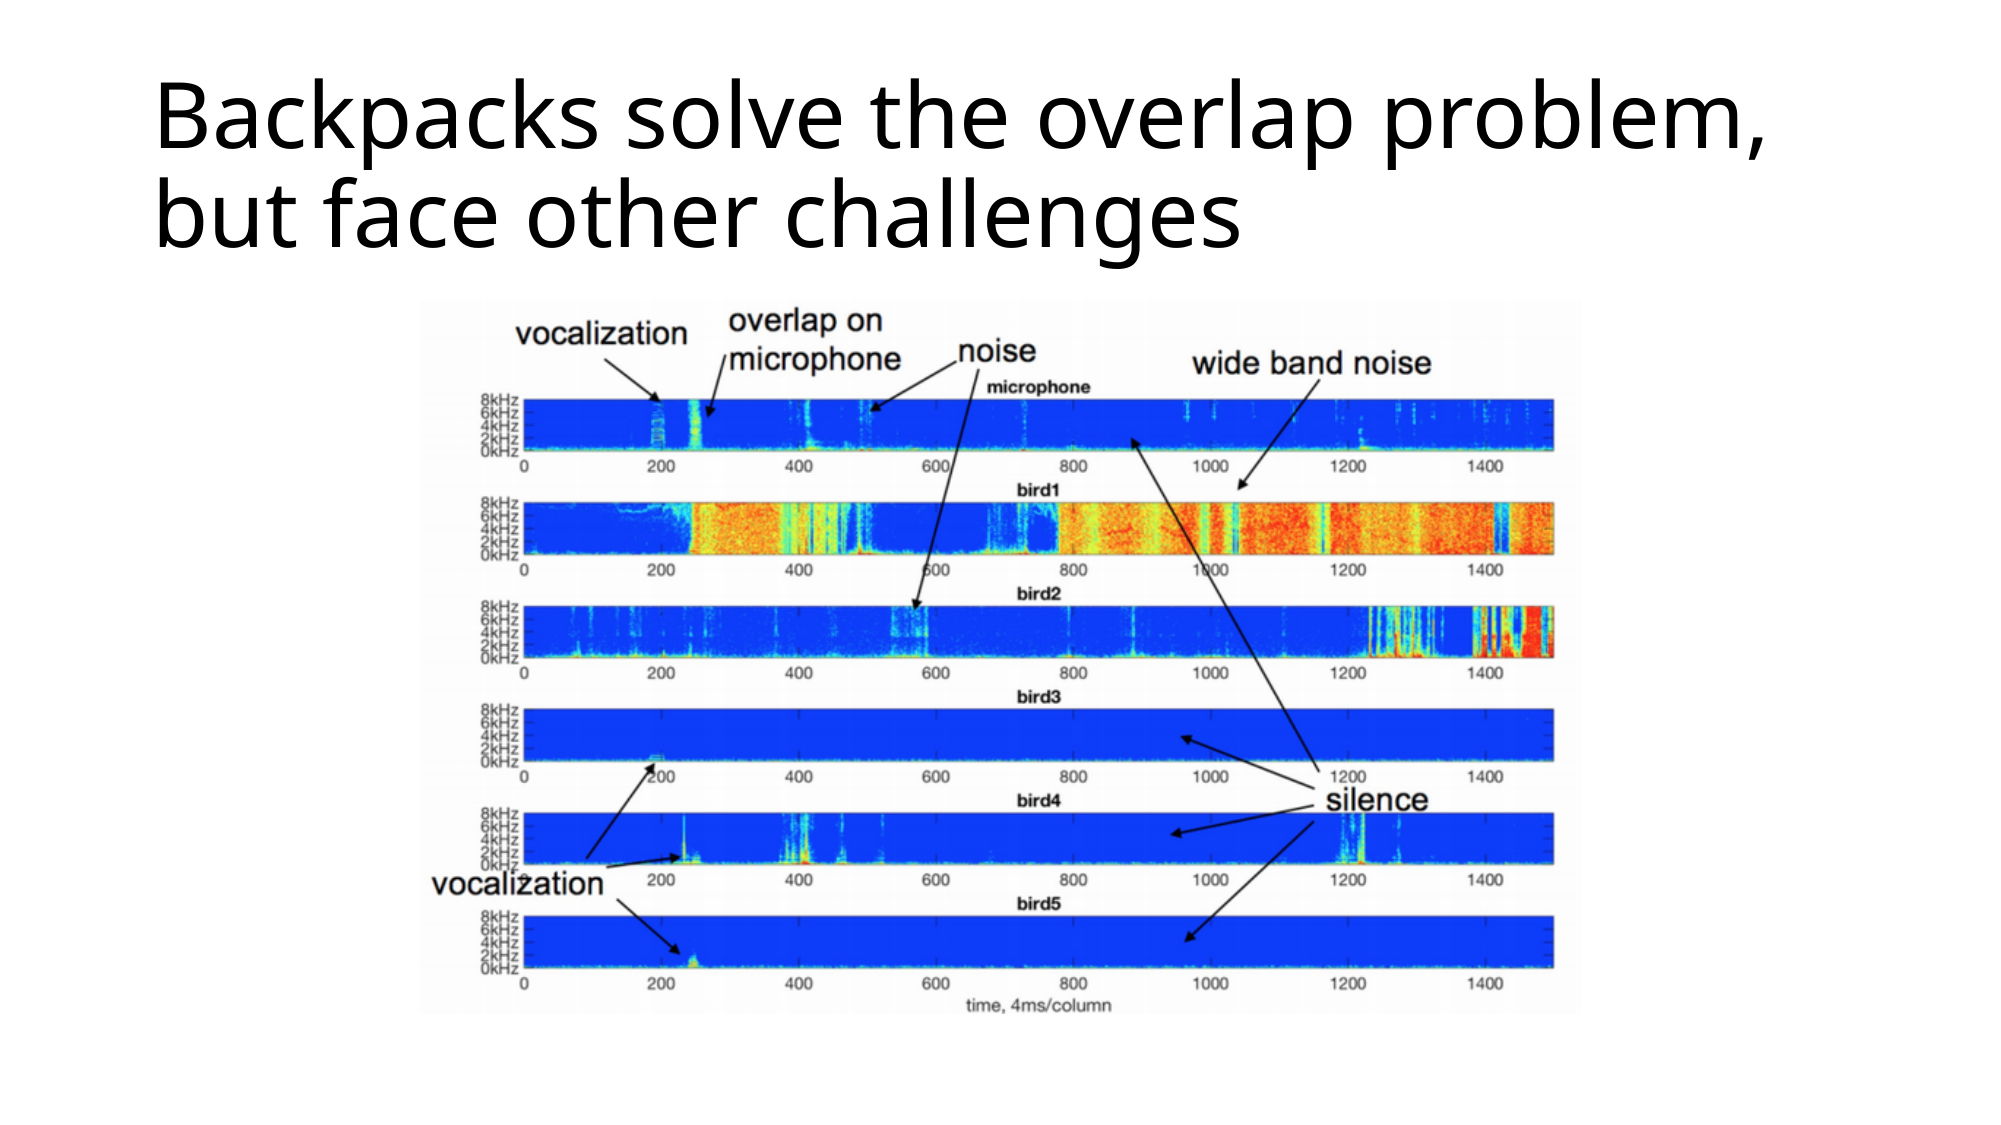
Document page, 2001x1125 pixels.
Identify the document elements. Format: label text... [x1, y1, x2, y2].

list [419, 299, 1581, 1014]
title Backpacks solve the overlap problem, but face other challenges [137, 59, 1863, 278]
